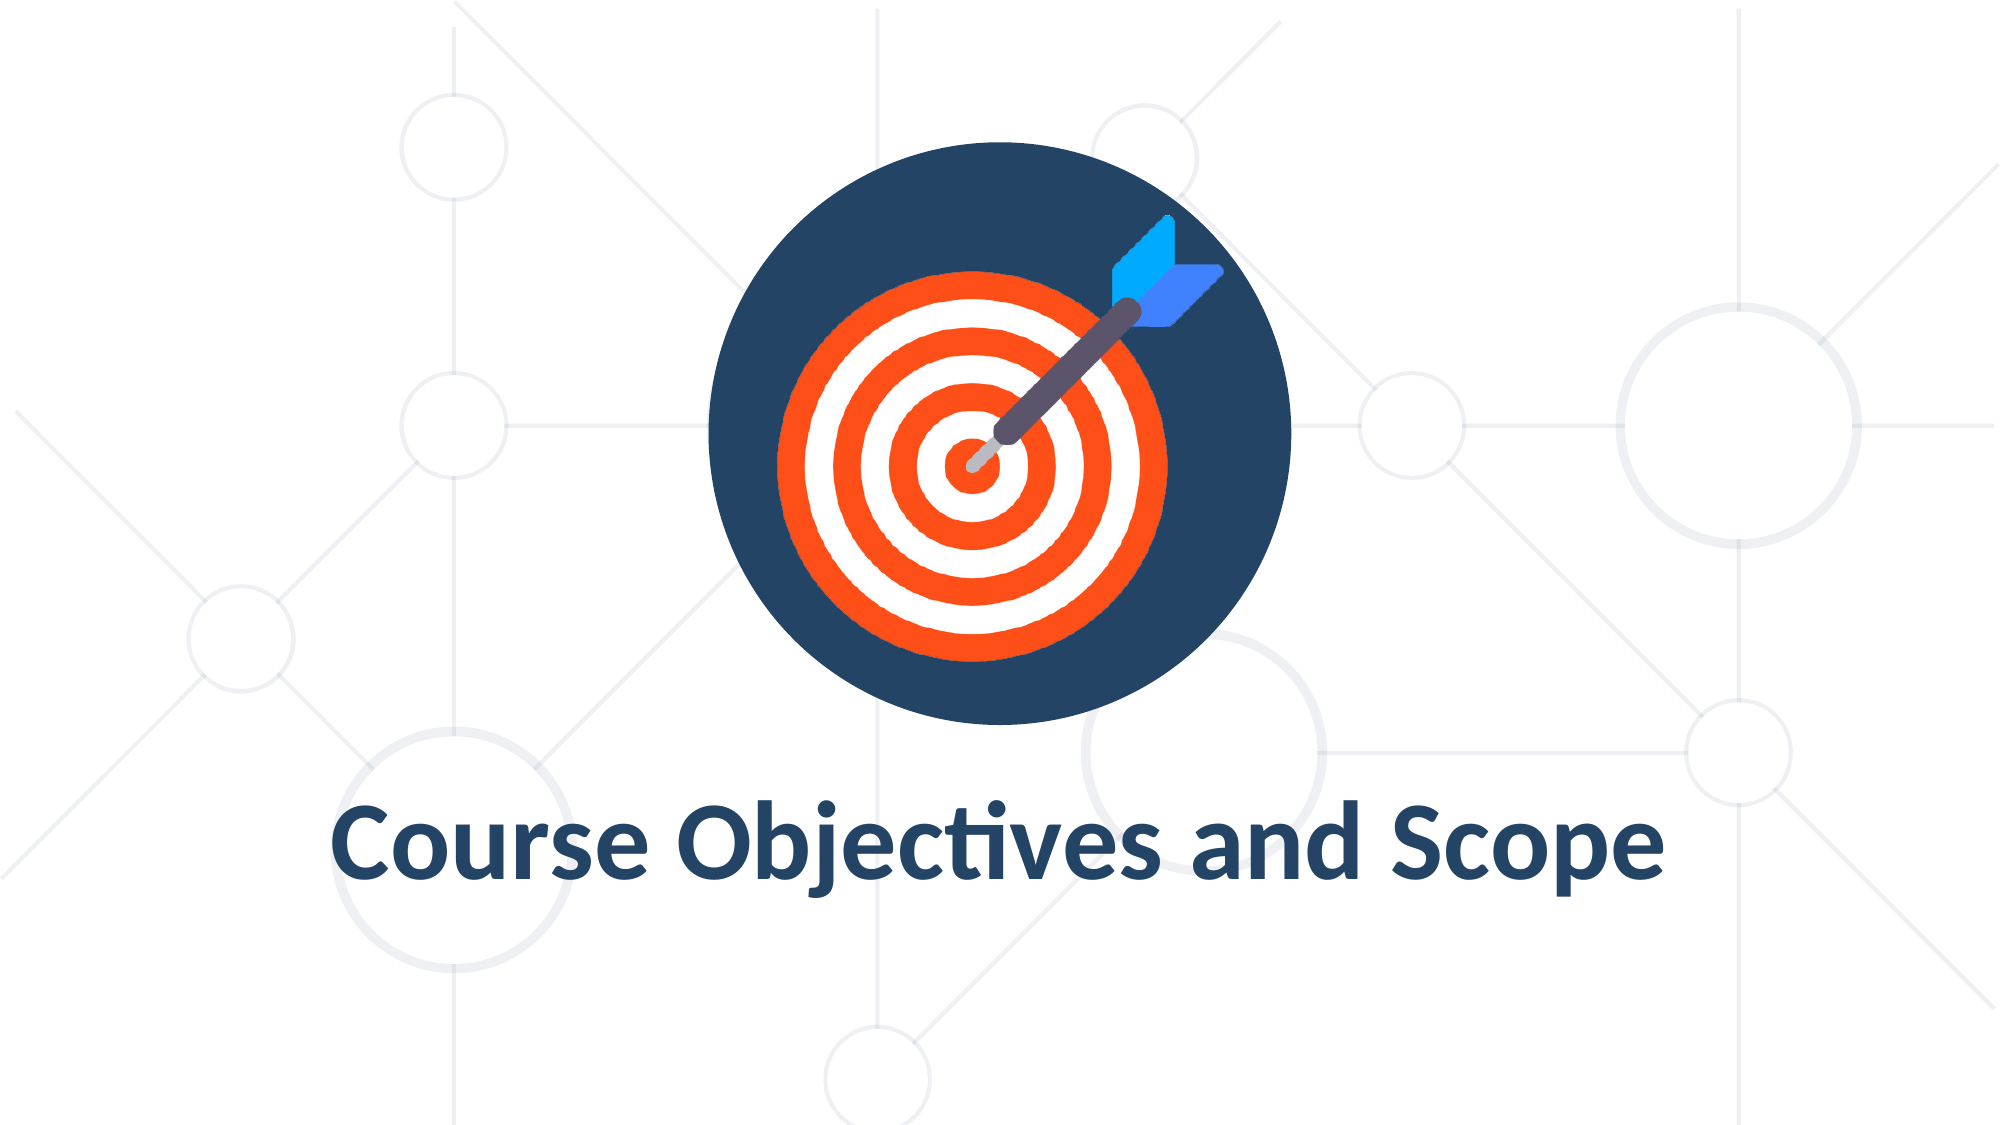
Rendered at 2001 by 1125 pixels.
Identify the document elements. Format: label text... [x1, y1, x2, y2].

picture [608, 215, 1392, 669]
title Course Objectives and Scope [100, 771, 1900, 898]
